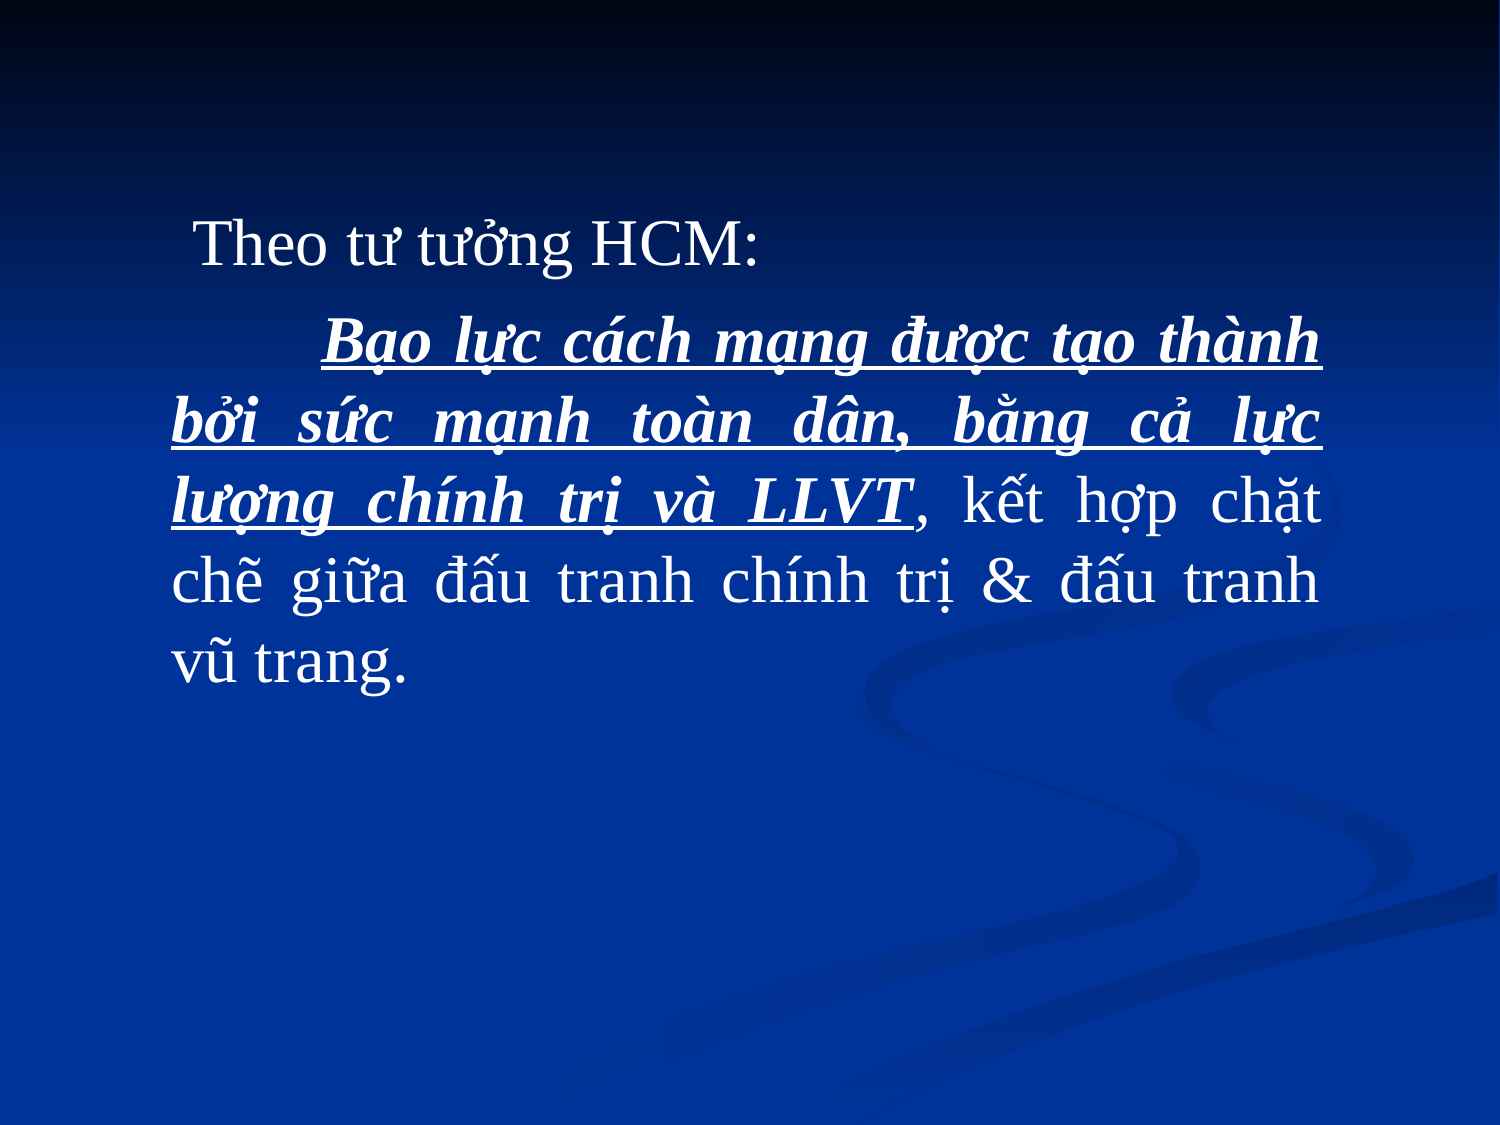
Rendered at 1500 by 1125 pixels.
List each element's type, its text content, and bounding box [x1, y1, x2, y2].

list Theo tư tưởng HCM: Bạo lực cách mạng được tạo thành bởi sức mạnh toàn dân, bằng cả lực lượng chính trị và LLVT, kết hợp chặt chẽ giữa đấu tranh chính trị & đấu tranh vũ trang. [99, 174, 1338, 1063]
